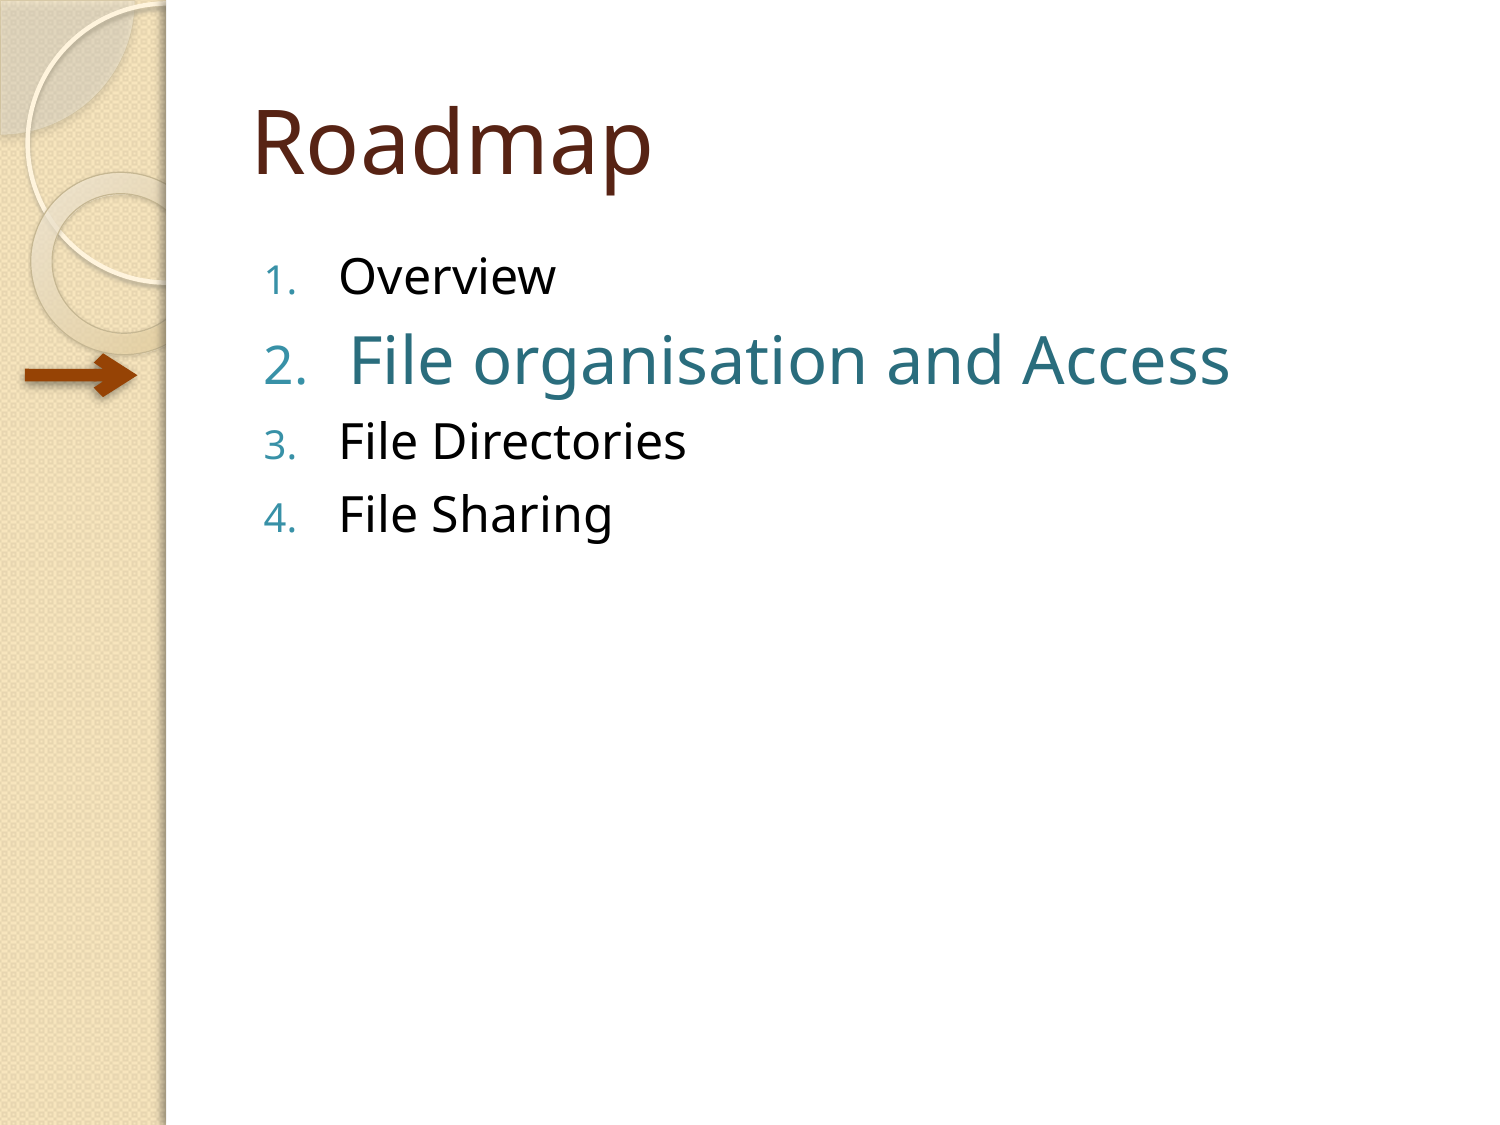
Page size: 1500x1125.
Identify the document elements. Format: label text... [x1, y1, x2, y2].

list Overview File organisation and Access File Directories File Sharing [235, 237, 1466, 1025]
title Roadmap [235, 45, 1466, 233]
